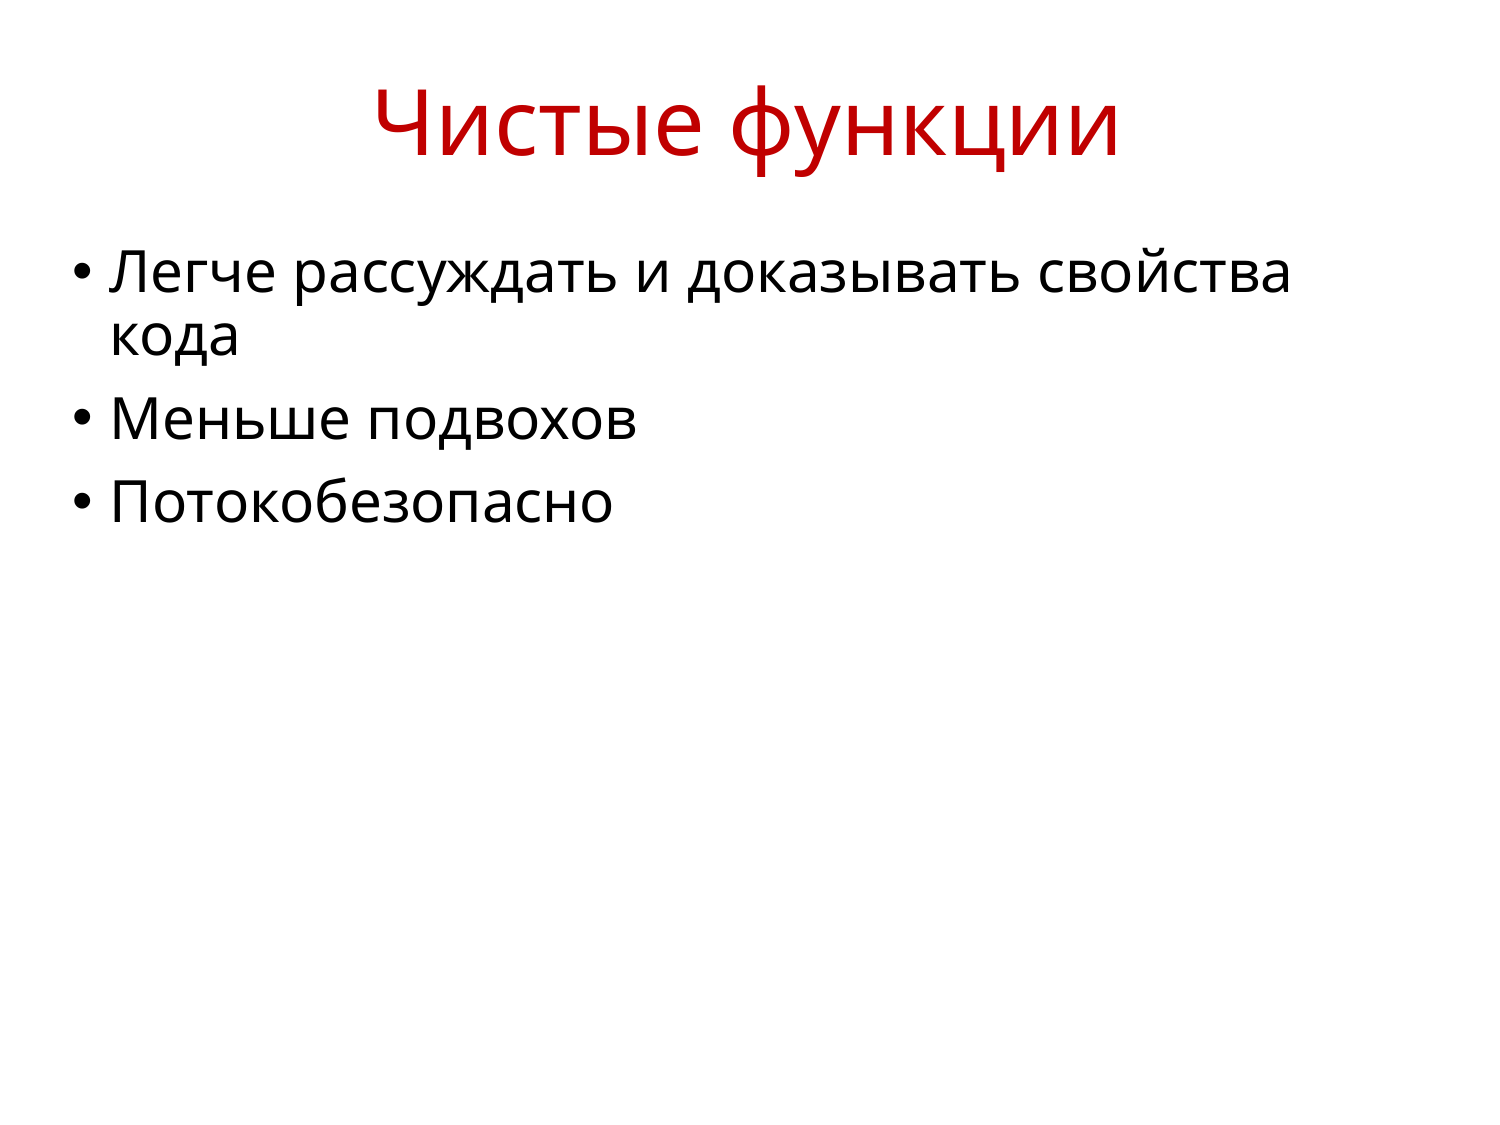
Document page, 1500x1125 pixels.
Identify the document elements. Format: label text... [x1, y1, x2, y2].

title Чистые функции [56, 17, 1439, 234]
list Легче рассуждать и доказывать свойства кода Меньше подвохов Потокобезопасно [56, 234, 1439, 1125]
